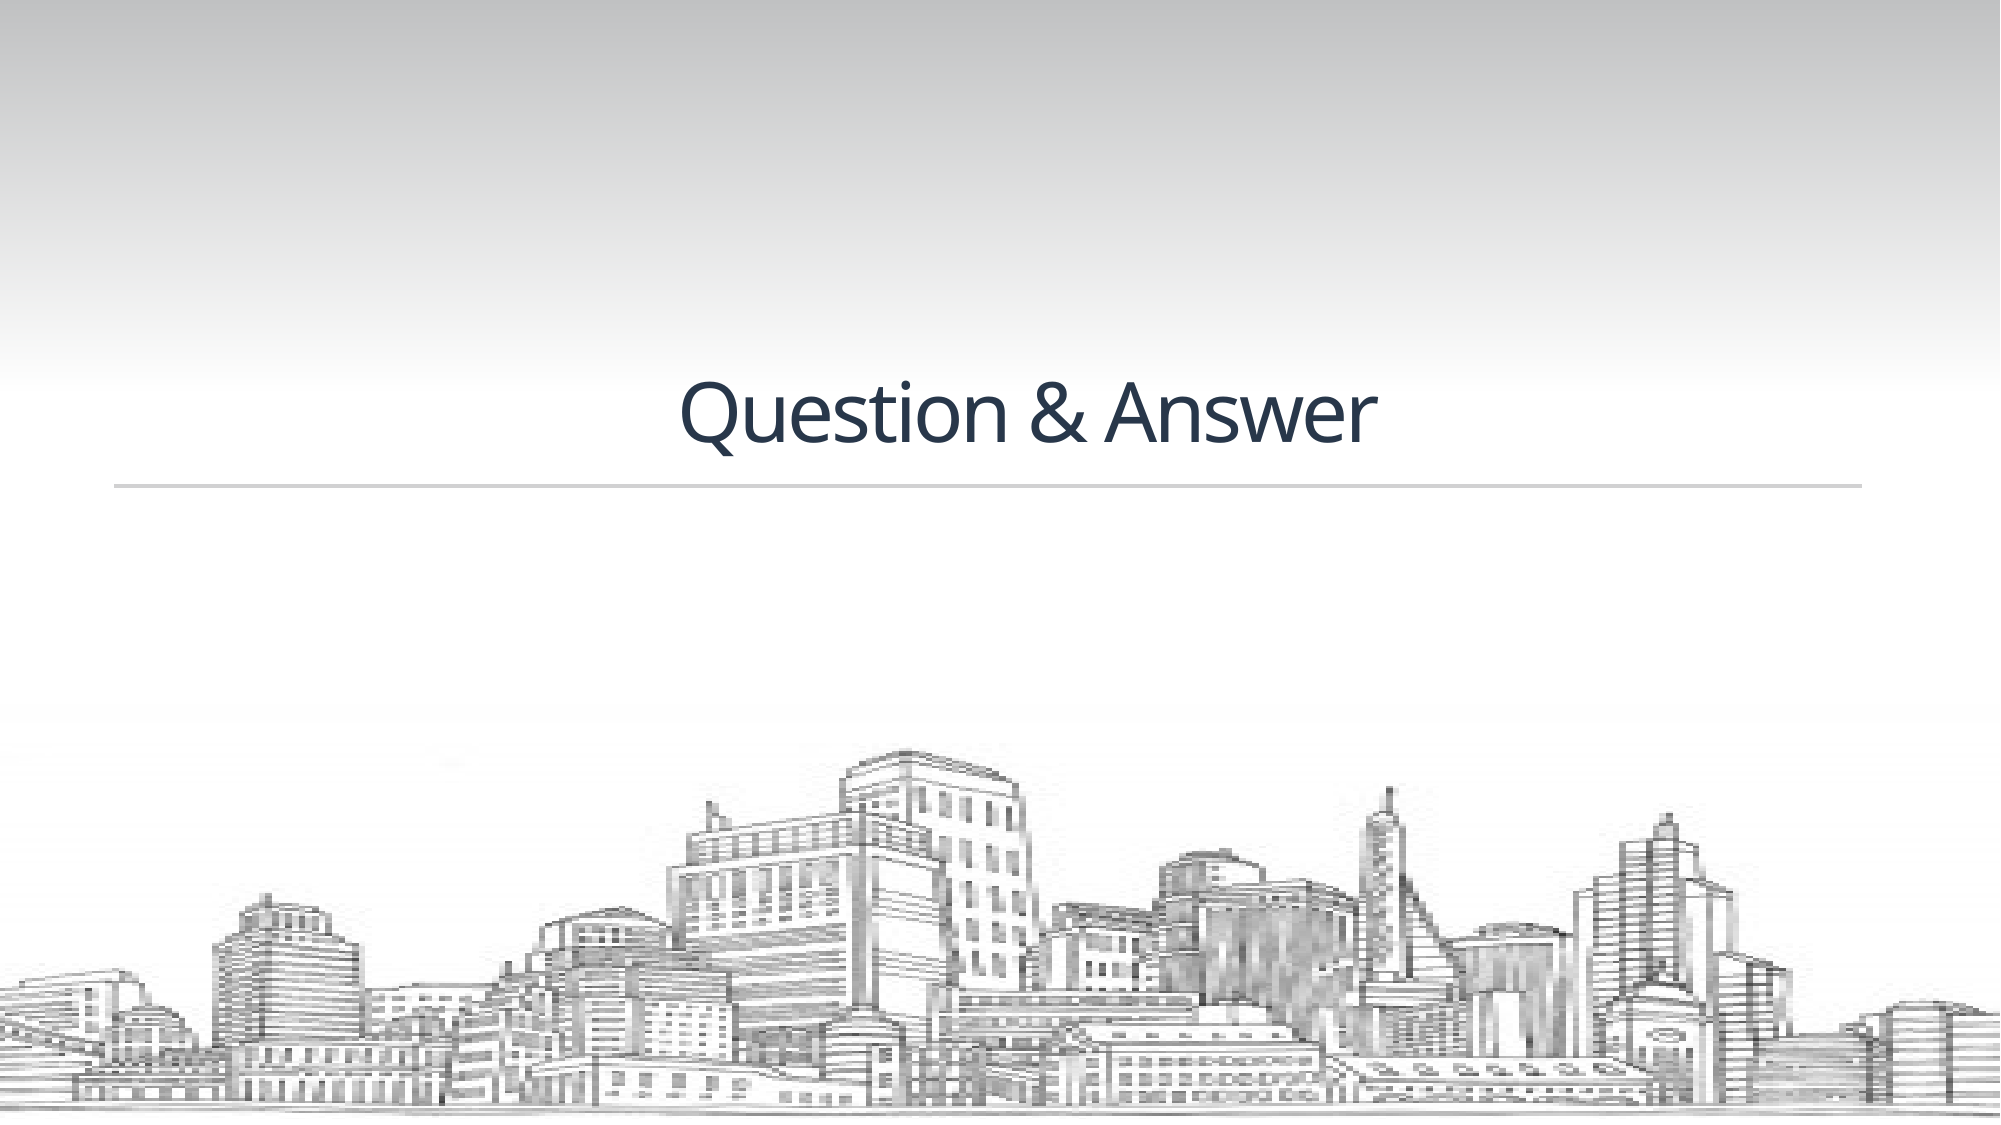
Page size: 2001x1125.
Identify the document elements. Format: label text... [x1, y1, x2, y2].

text_box Question & Answer [114, 352, 1944, 467]
picture [0, 703, 2000, 1119]
